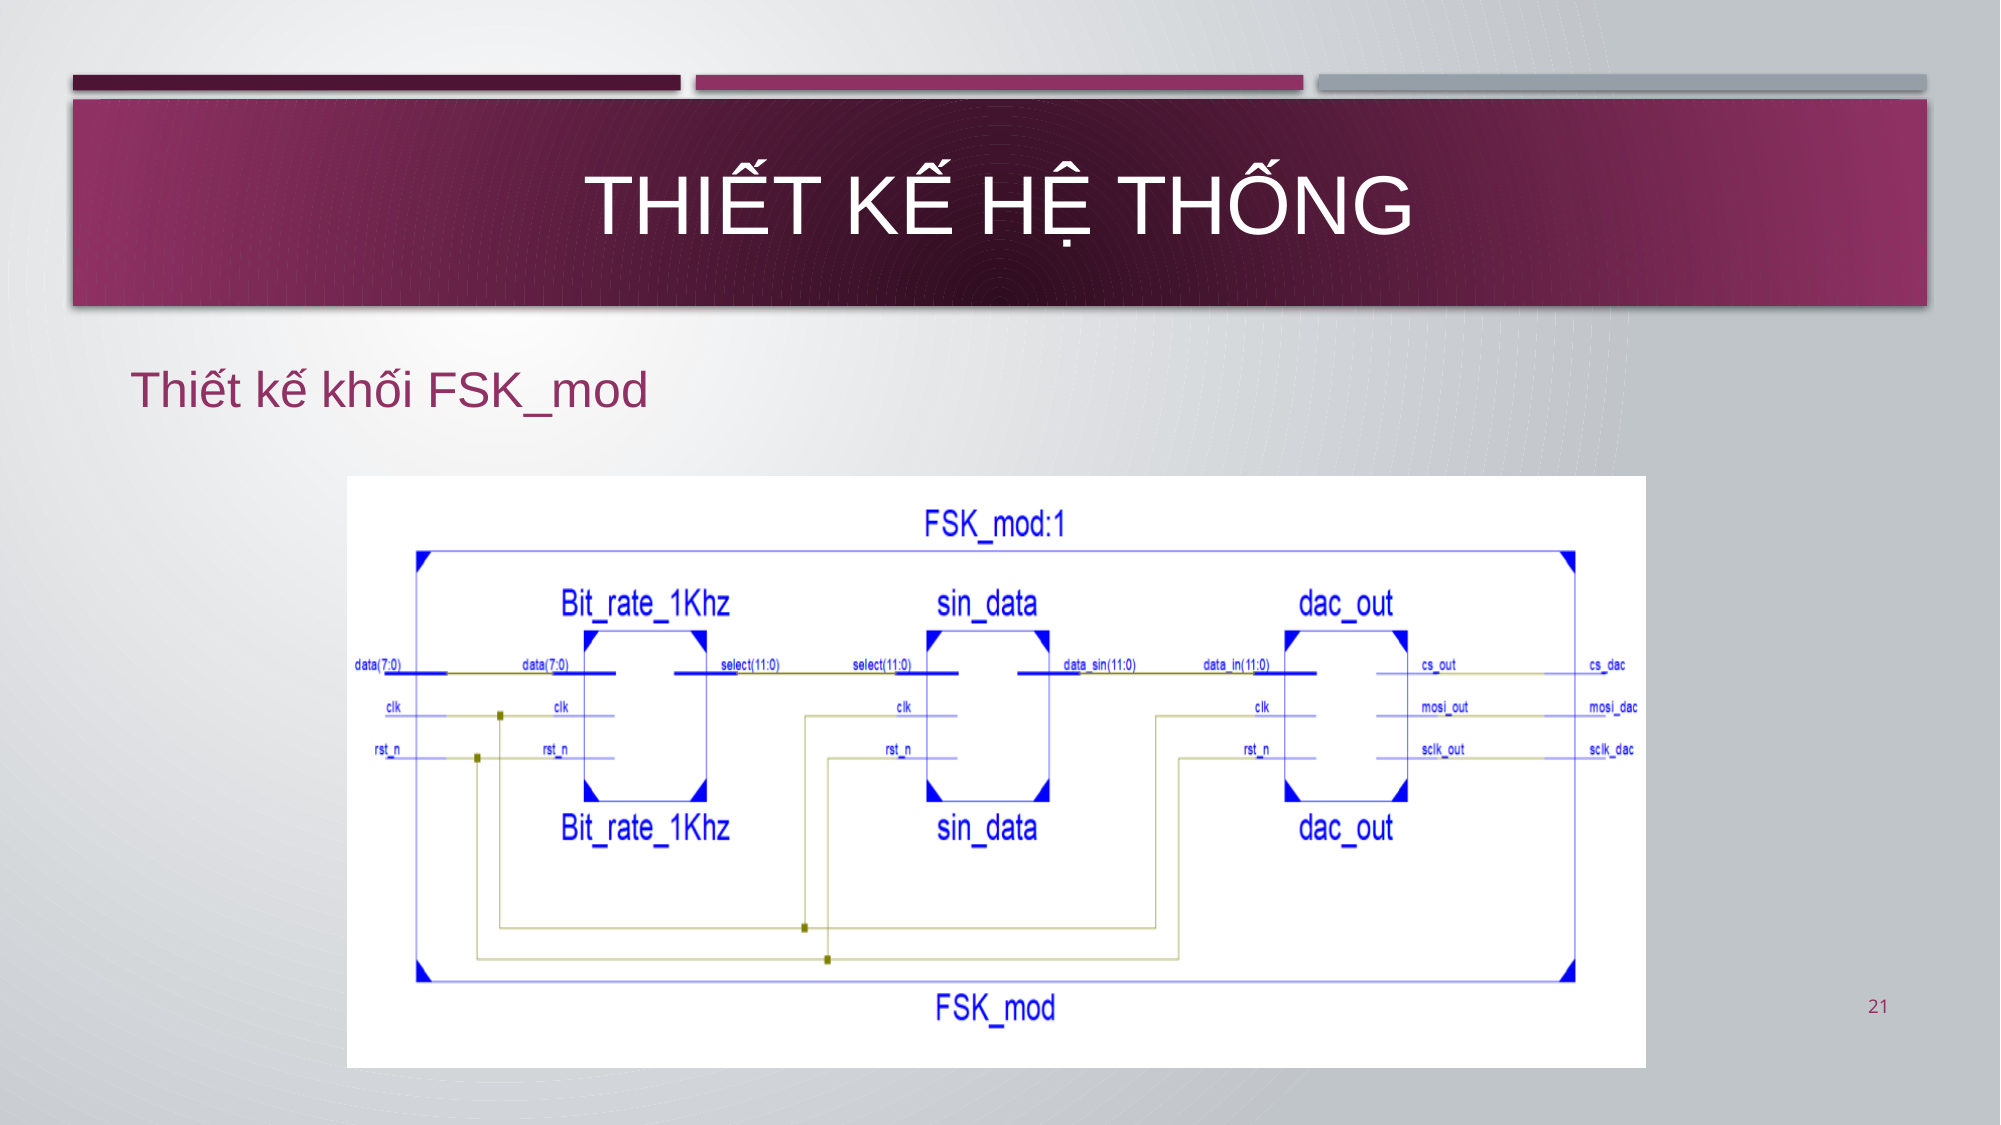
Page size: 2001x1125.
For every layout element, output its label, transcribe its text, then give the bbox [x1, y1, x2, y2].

text_box Thiết kế khối FSK_mod [115, 350, 1000, 439]
title Thiết kế hệ thống [95, 119, 1905, 282]
slide_number 21 [1732, 977, 1905, 1037]
picture [346, 475, 1647, 1069]
